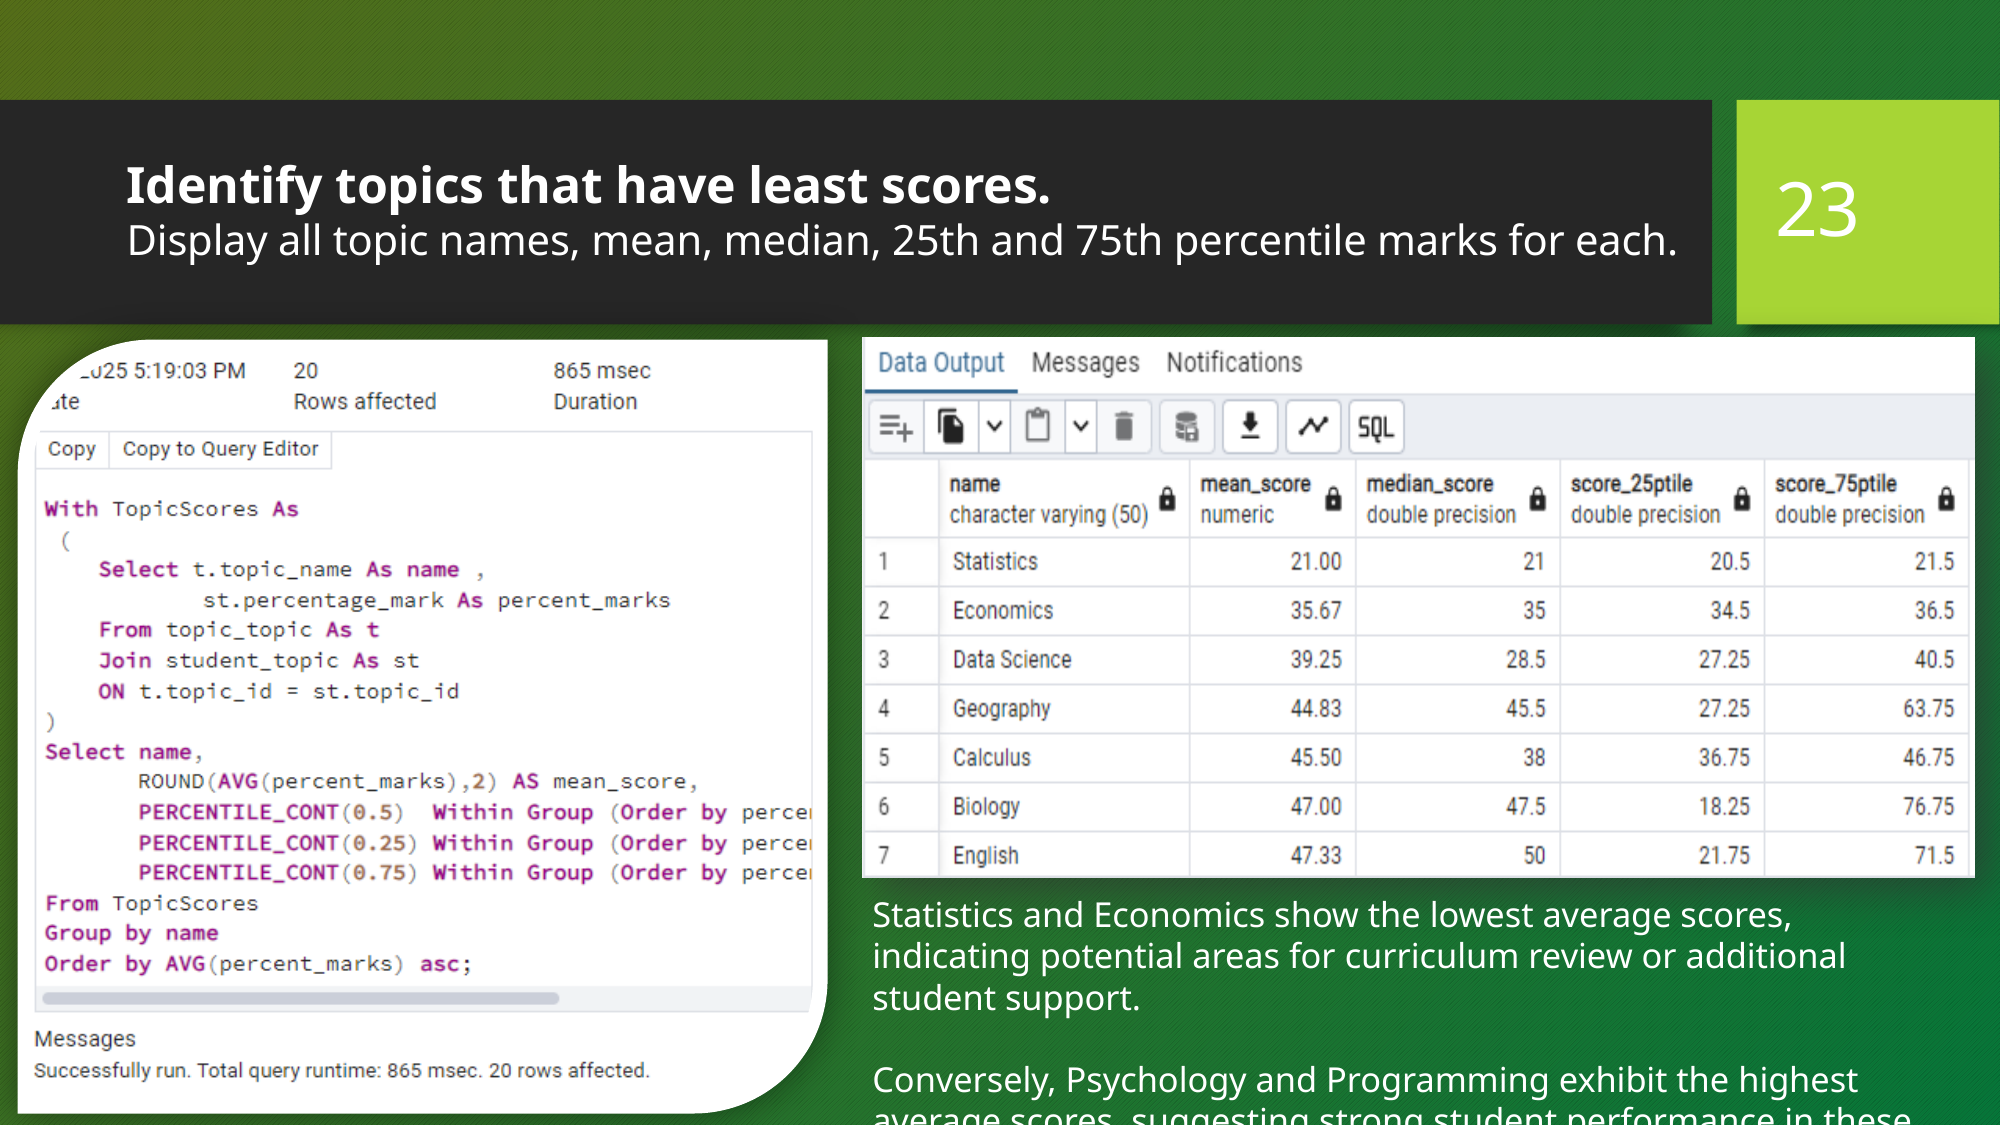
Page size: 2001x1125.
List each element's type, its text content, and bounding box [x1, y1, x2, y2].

picture [0, 325, 2000, 1107]
title Identify topics that have least scores. Display all topic names, mean, median, 25th and 75th percentile marks for each. [0, 80, 1750, 303]
text_box Statistics and Economics show the lowest average scores, indicating potential areas for curriculum review or additional student support. Conversely, Psychology and Programming exhibit the highest average scores, suggesting strong student performance in these topics. [857, 885, 1970, 1125]
slide_number 23 [1760, 123, 1950, 303]
